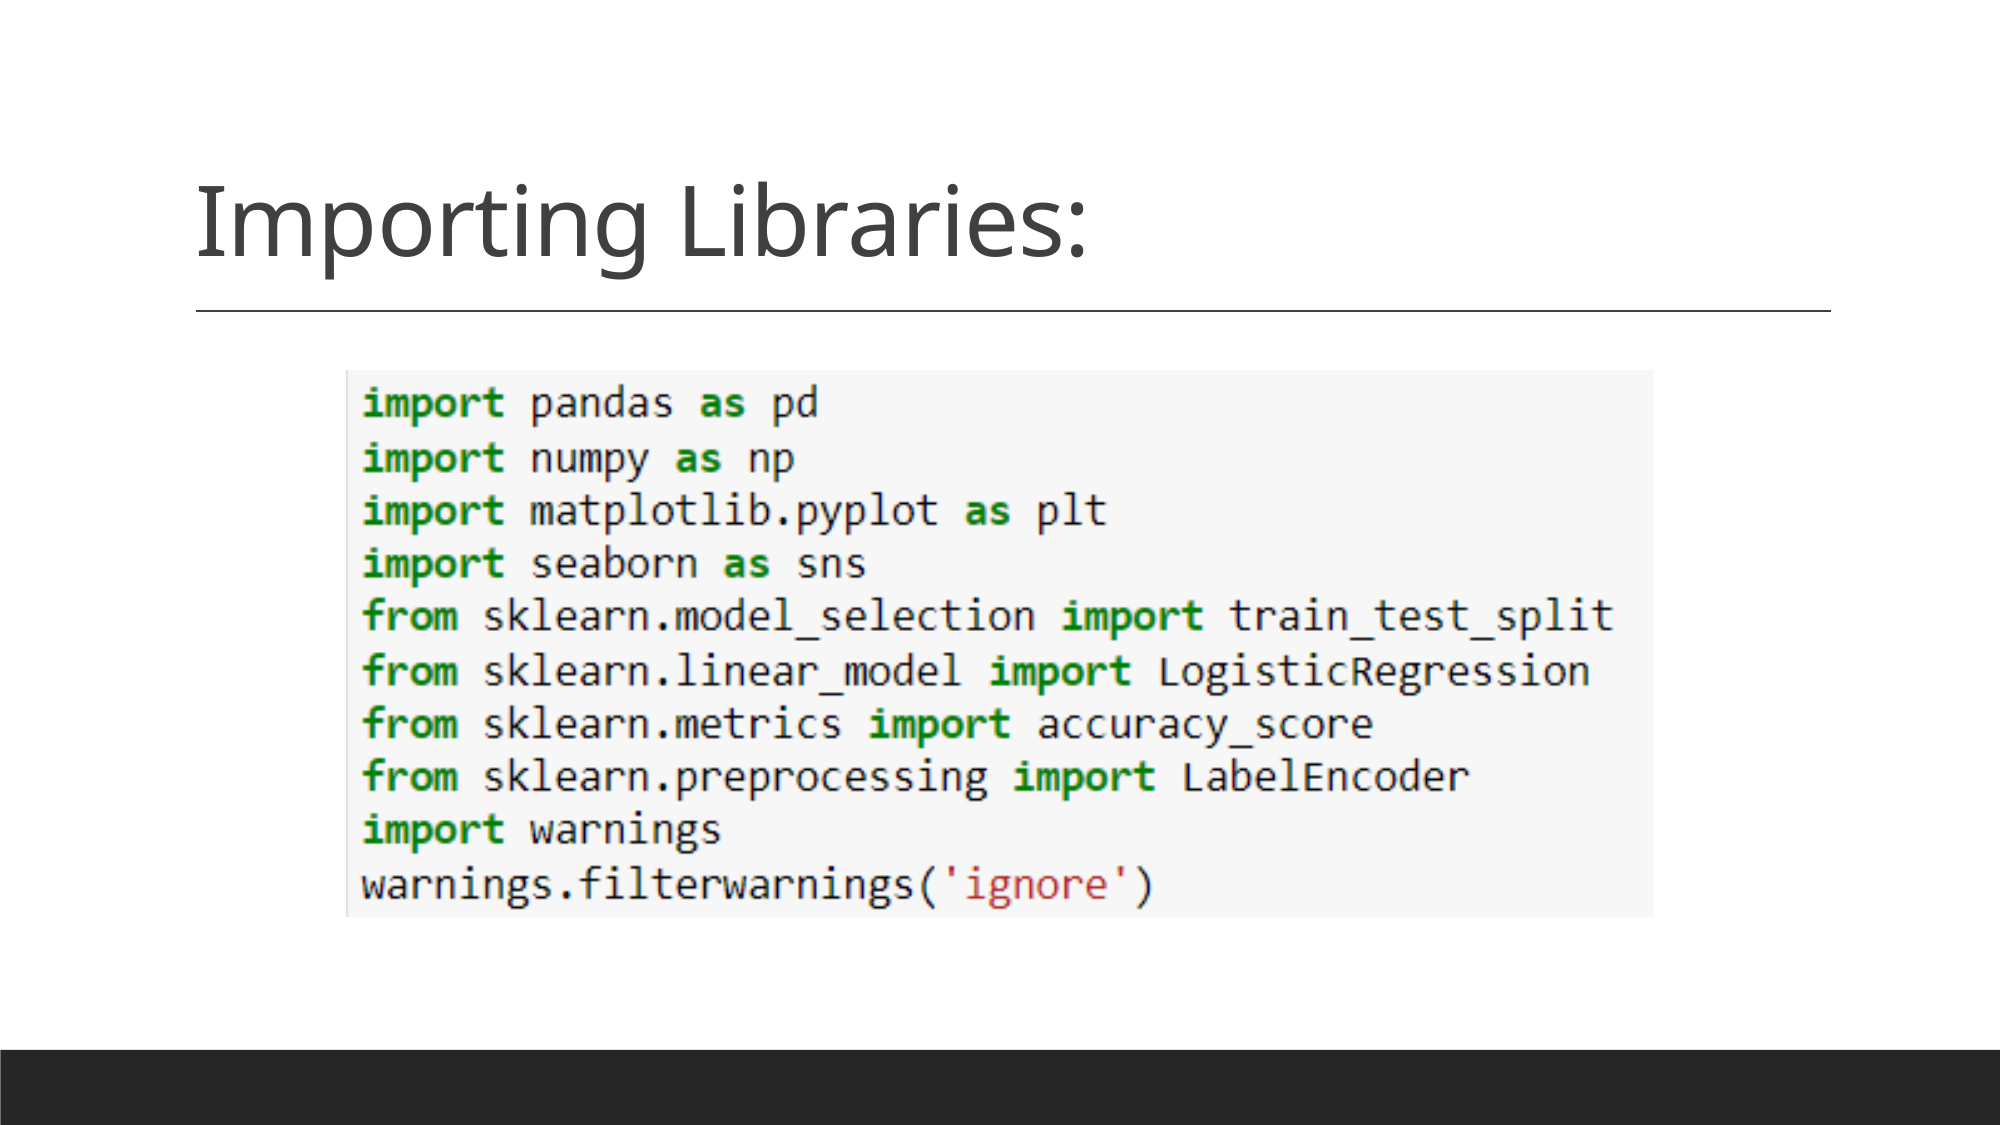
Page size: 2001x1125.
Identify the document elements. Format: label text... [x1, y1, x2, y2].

title Importing Libraries: [180, 47, 1830, 285]
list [345, 369, 1655, 917]
